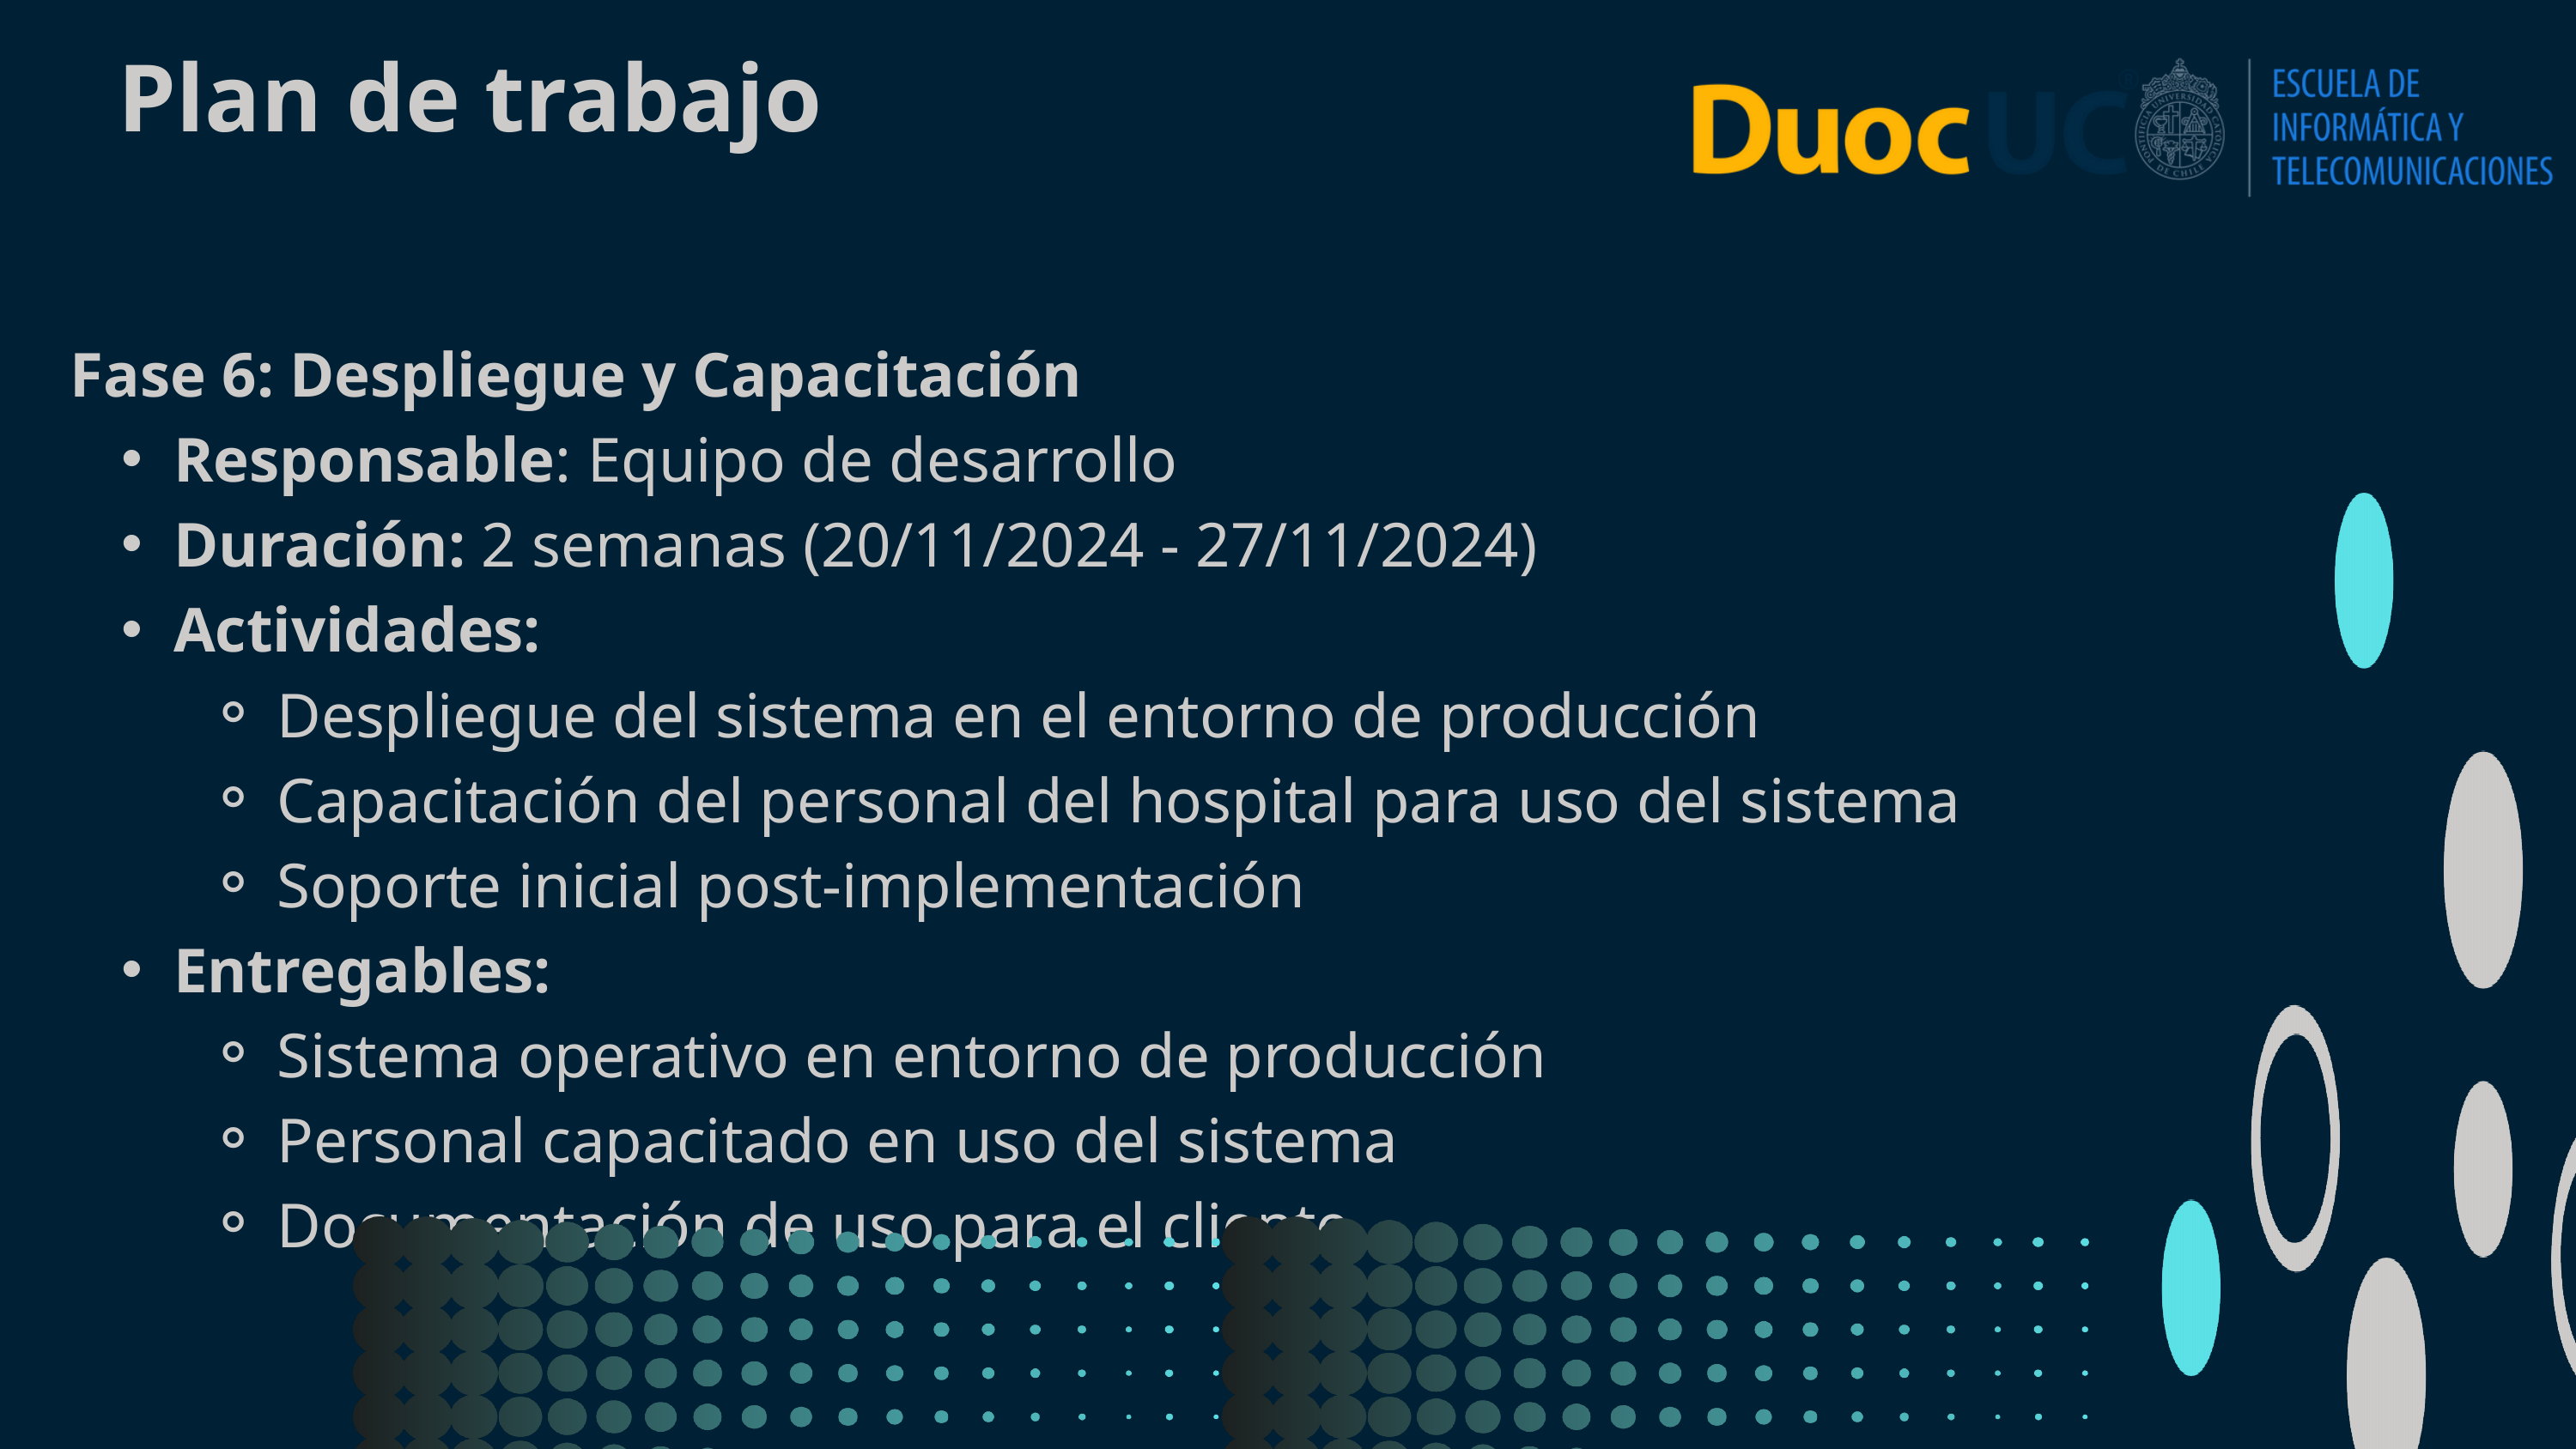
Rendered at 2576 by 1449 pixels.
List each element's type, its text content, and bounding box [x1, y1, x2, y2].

text_box Plan de trabajo [0, 20, 1145, 150]
text_box [2161, 493, 2576, 1449]
text_box Fase 6: Despliegue y Capacitación Responsable: Equipo de desarrollo Duración: 2 semanas (20/11/2024 - 27/11/2024) Actividades: Despliegue del sistema en el entorno de producción Capacitación del personal del hospital para uso del sistema Soporte inicial post-implementación Entregables: Sistema operativo en entorno de producción Personal capacitado en uso del sistema Documentación de uso para el cliente [70, 324, 2546, 1261]
text_box [1670, 0, 2576, 247]
text_box [350, 1216, 1219, 1449]
text_box [1219, 1216, 2090, 1449]
